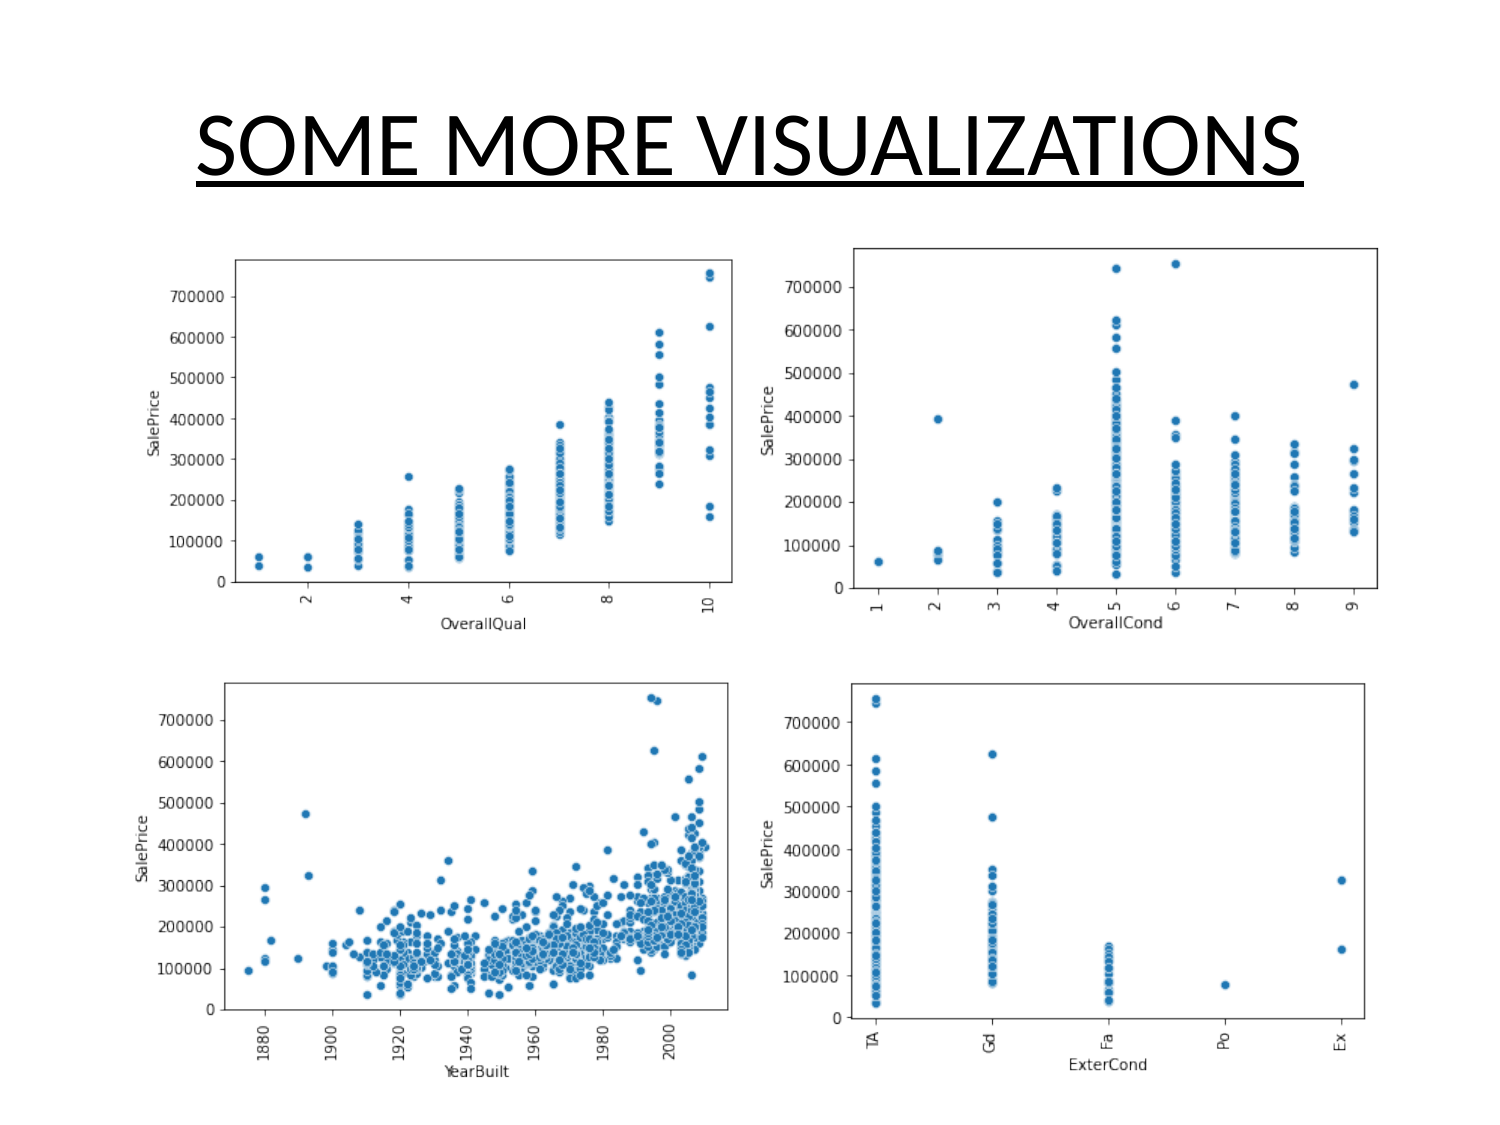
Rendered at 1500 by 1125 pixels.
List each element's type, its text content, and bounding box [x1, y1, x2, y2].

picture [749, 237, 1388, 643]
picture [749, 674, 1376, 1083]
picture [124, 672, 738, 1091]
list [137, 249, 742, 643]
title SOME MORE VISUALIZATIONS [75, 45, 1425, 233]
